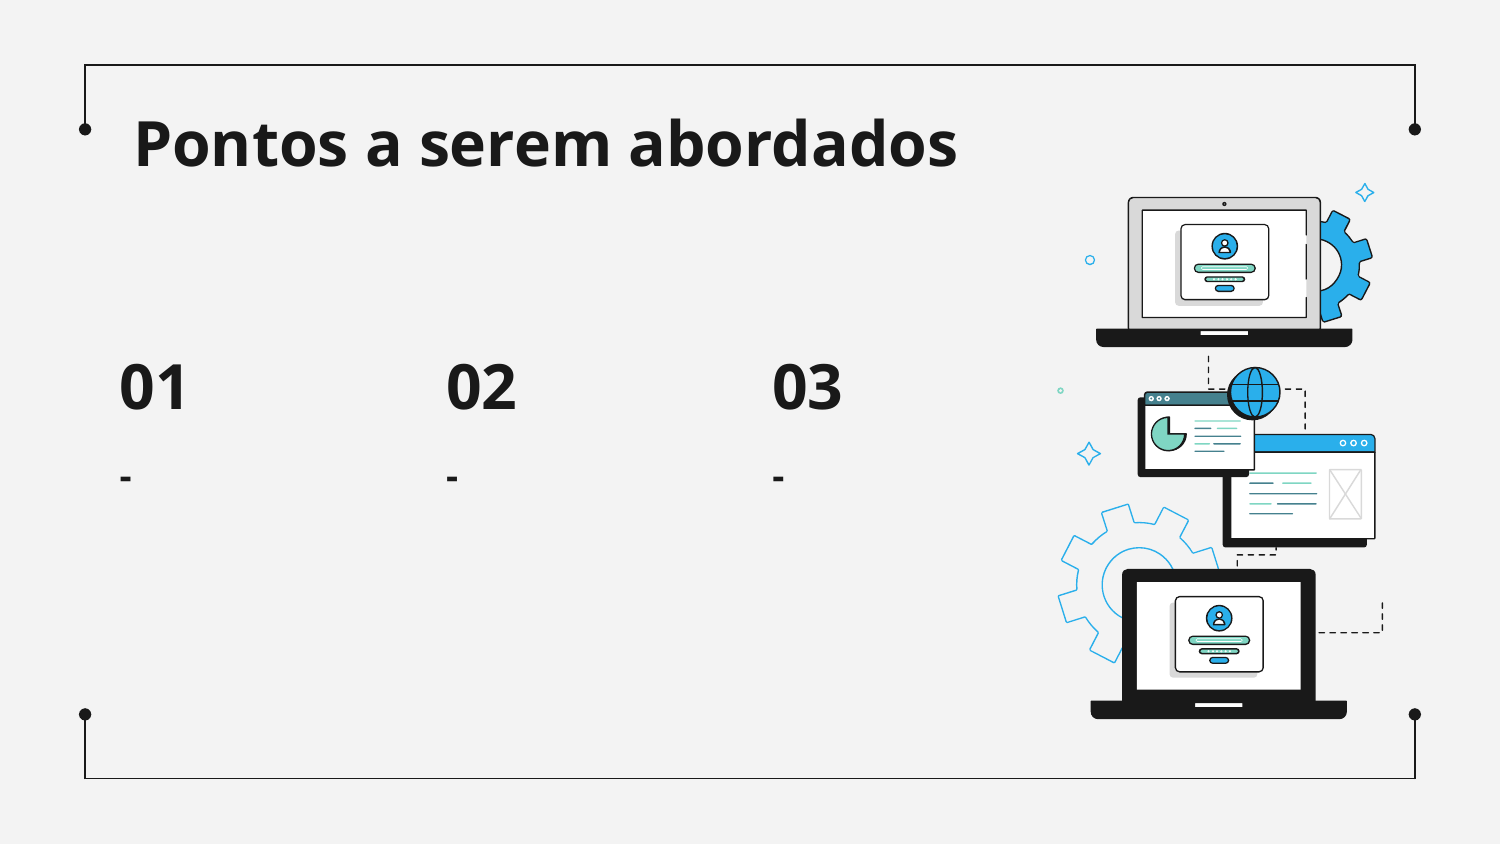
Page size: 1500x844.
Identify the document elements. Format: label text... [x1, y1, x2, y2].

title 03 [757, 363, 883, 437]
subtitle - [104, 437, 367, 558]
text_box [1056, 182, 1384, 720]
subtitle - [757, 437, 1019, 558]
subtitle - [430, 437, 693, 558]
title 02 [430, 363, 556, 437]
title Pontos a serem abordados [118, 88, 1383, 183]
title 01 [104, 363, 230, 437]
